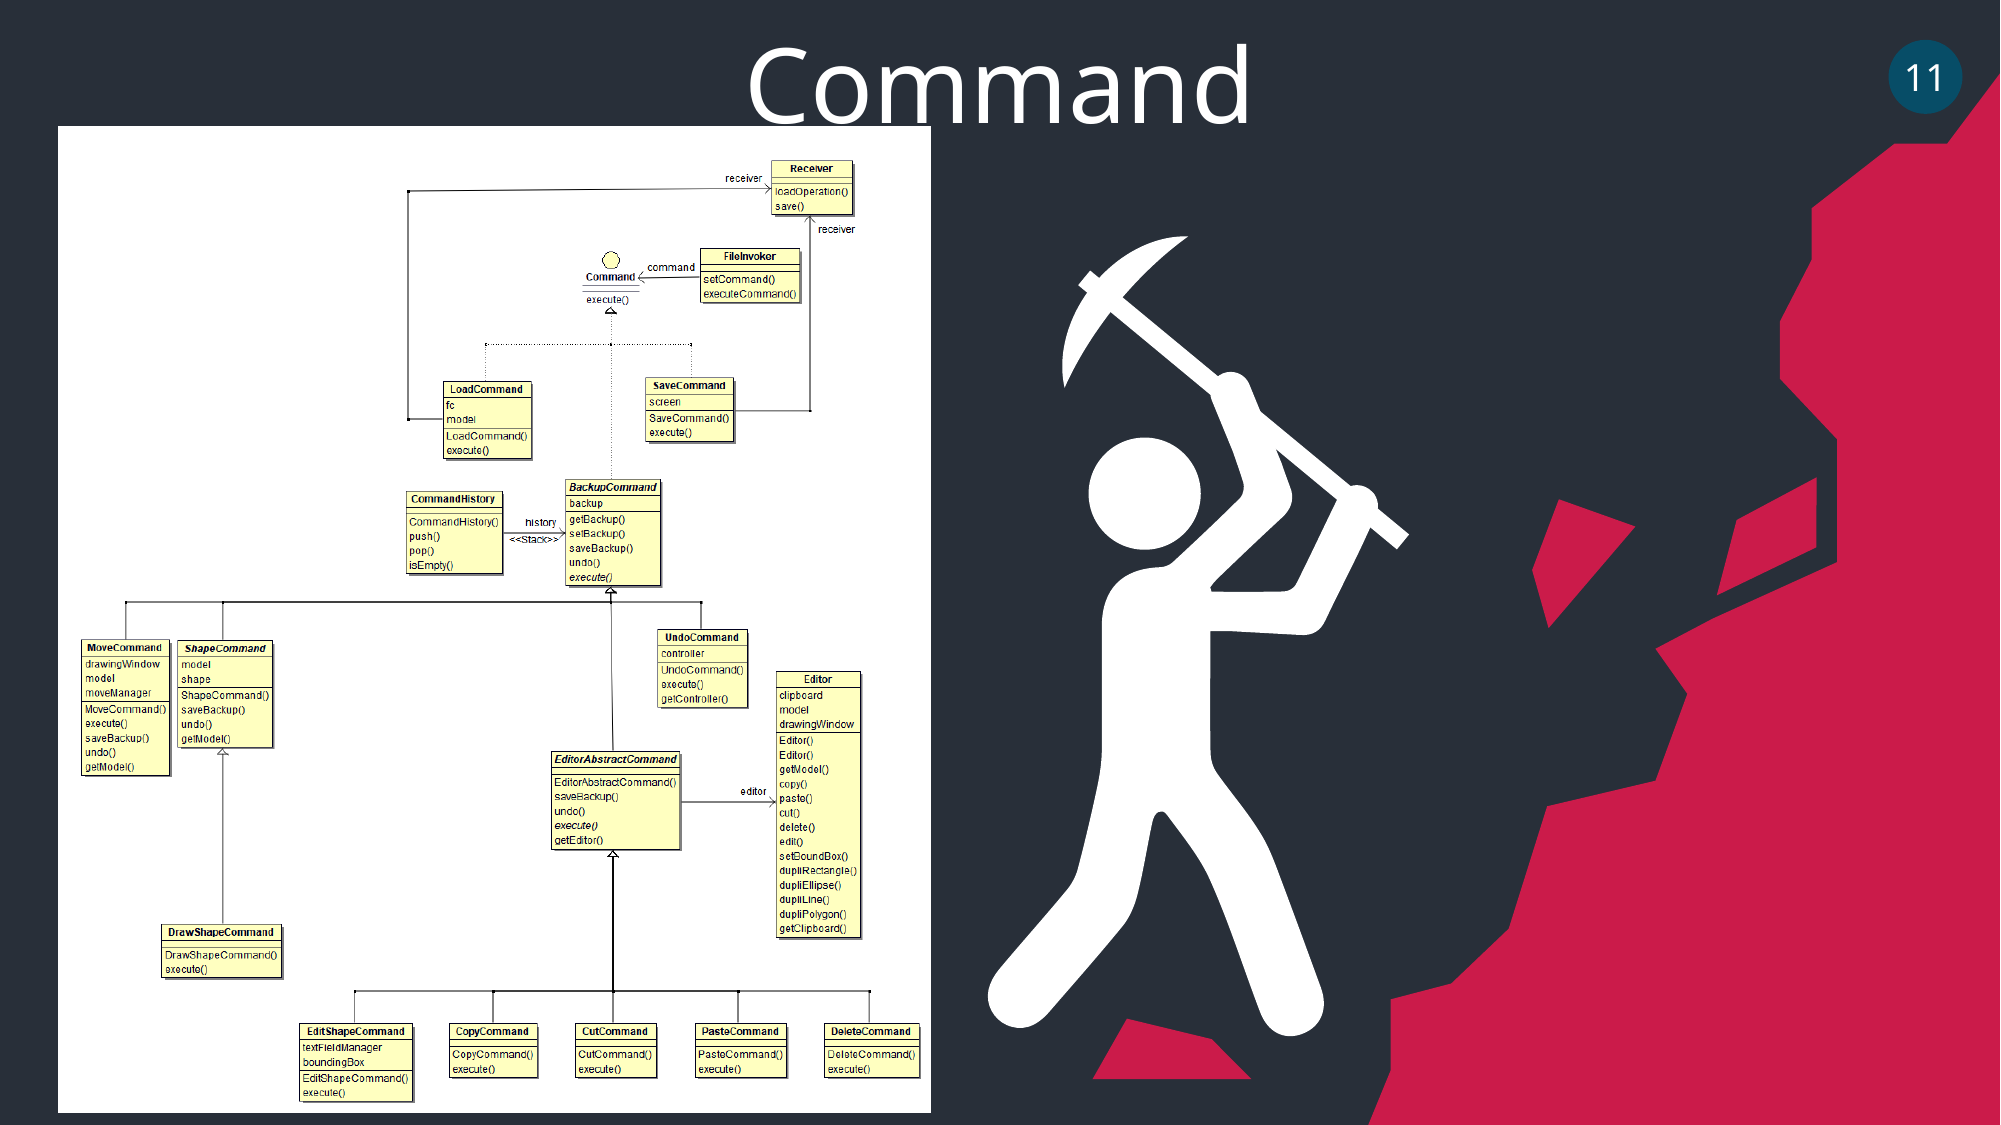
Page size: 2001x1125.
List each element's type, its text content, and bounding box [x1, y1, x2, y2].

text_box [1090, 1041, 1254, 1081]
text_box Command [206, 11, 1794, 152]
text_box 11 [1887, 38, 1964, 115]
text_box [1715, 475, 1818, 598]
text_box [1531, 497, 1638, 631]
picture [58, 126, 931, 1113]
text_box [985, 235, 1410, 1041]
text_box [1368, 73, 2000, 1125]
